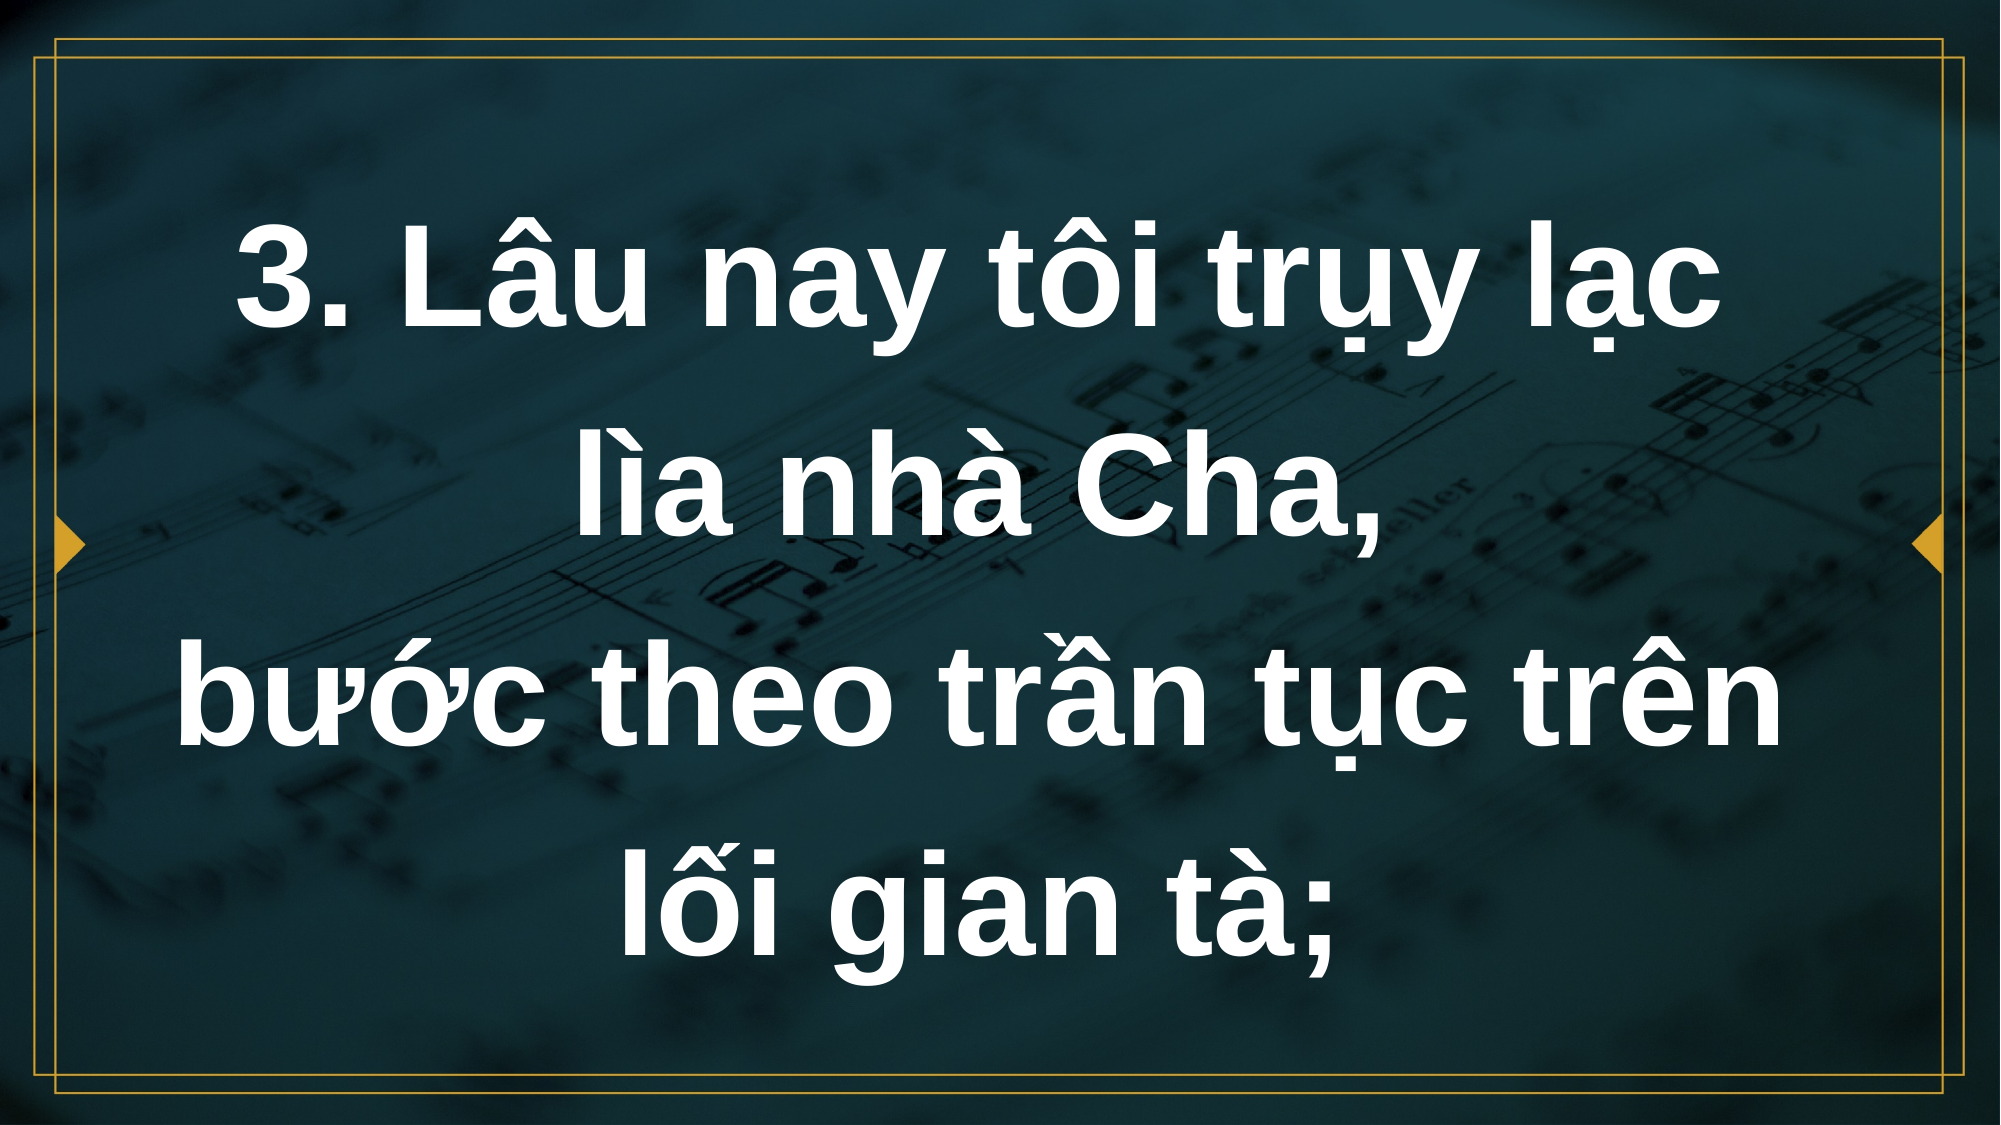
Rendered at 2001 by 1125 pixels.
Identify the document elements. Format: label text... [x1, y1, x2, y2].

picture [0, 0, 2000, 1125]
title 3. Lâu nay tôi trụy lạc lìa nhà Cha, bước theo trần tục trên lối gian tà; [55, 53, 1945, 1077]
